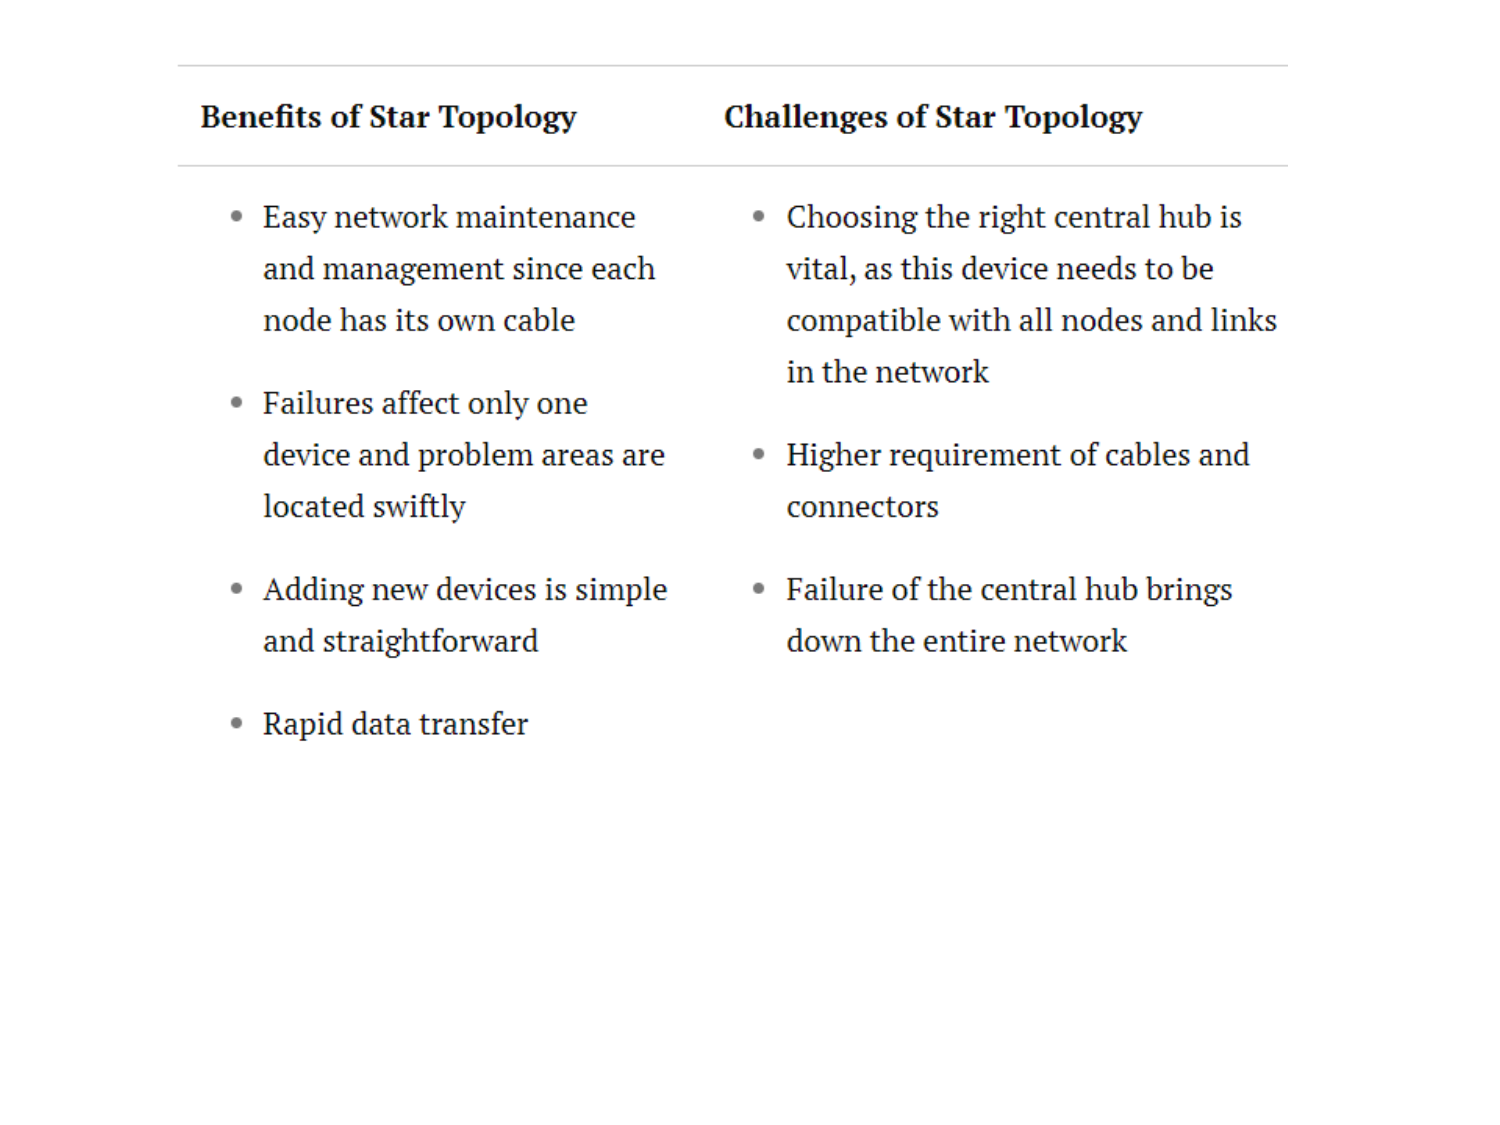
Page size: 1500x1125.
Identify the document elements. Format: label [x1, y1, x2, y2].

picture [149, 37, 1288, 752]
